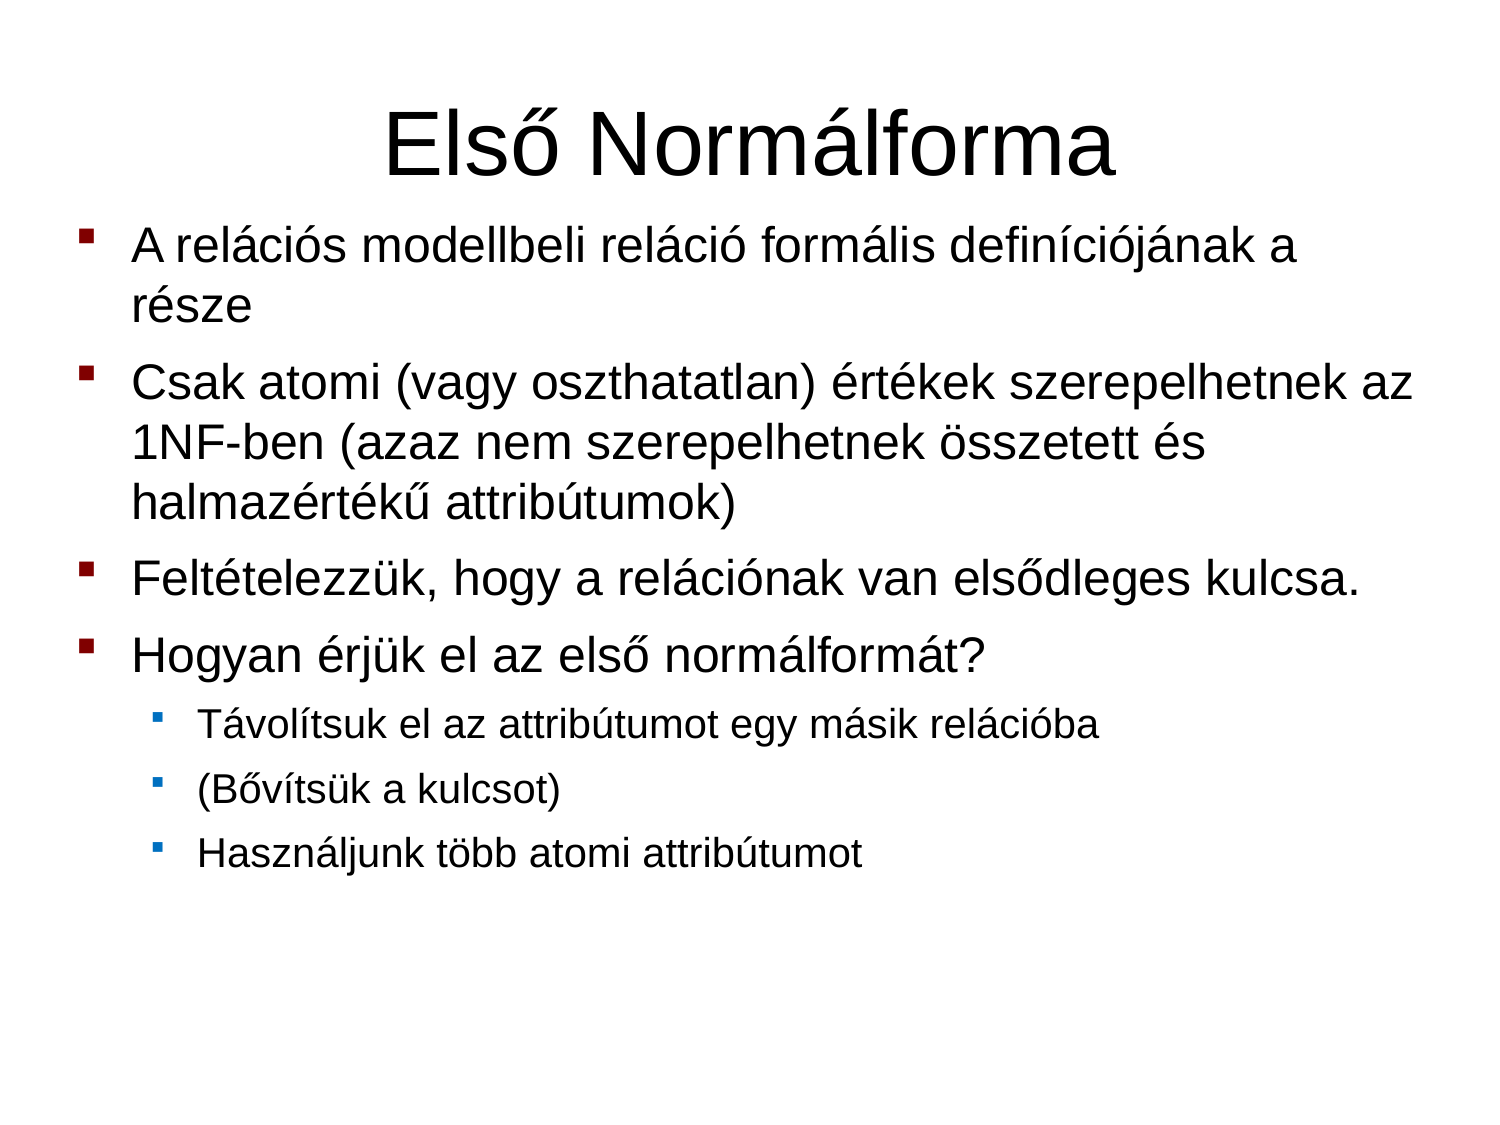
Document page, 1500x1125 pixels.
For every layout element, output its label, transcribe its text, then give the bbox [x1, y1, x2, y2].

title Első Normálforma [75, 44, 1425, 212]
list A relációs modellbeli reláció formális definíciójának a része Csak atomi (vagy oszthatatlan) értékek szerepelhetnek az 1NF-ben (azaz nem szerepelhetnek összetett és halmazértékű attribútumok) Feltételezzük, hogy a relációnak van elsődleges kulcsa. Hogyan érjük el az első normálformát? Távolítsuk el az attribútumot egy másik relációba (Bővítsük a kulcsot) Használjunk több atomi attribútumot [75, 212, 1425, 1050]
